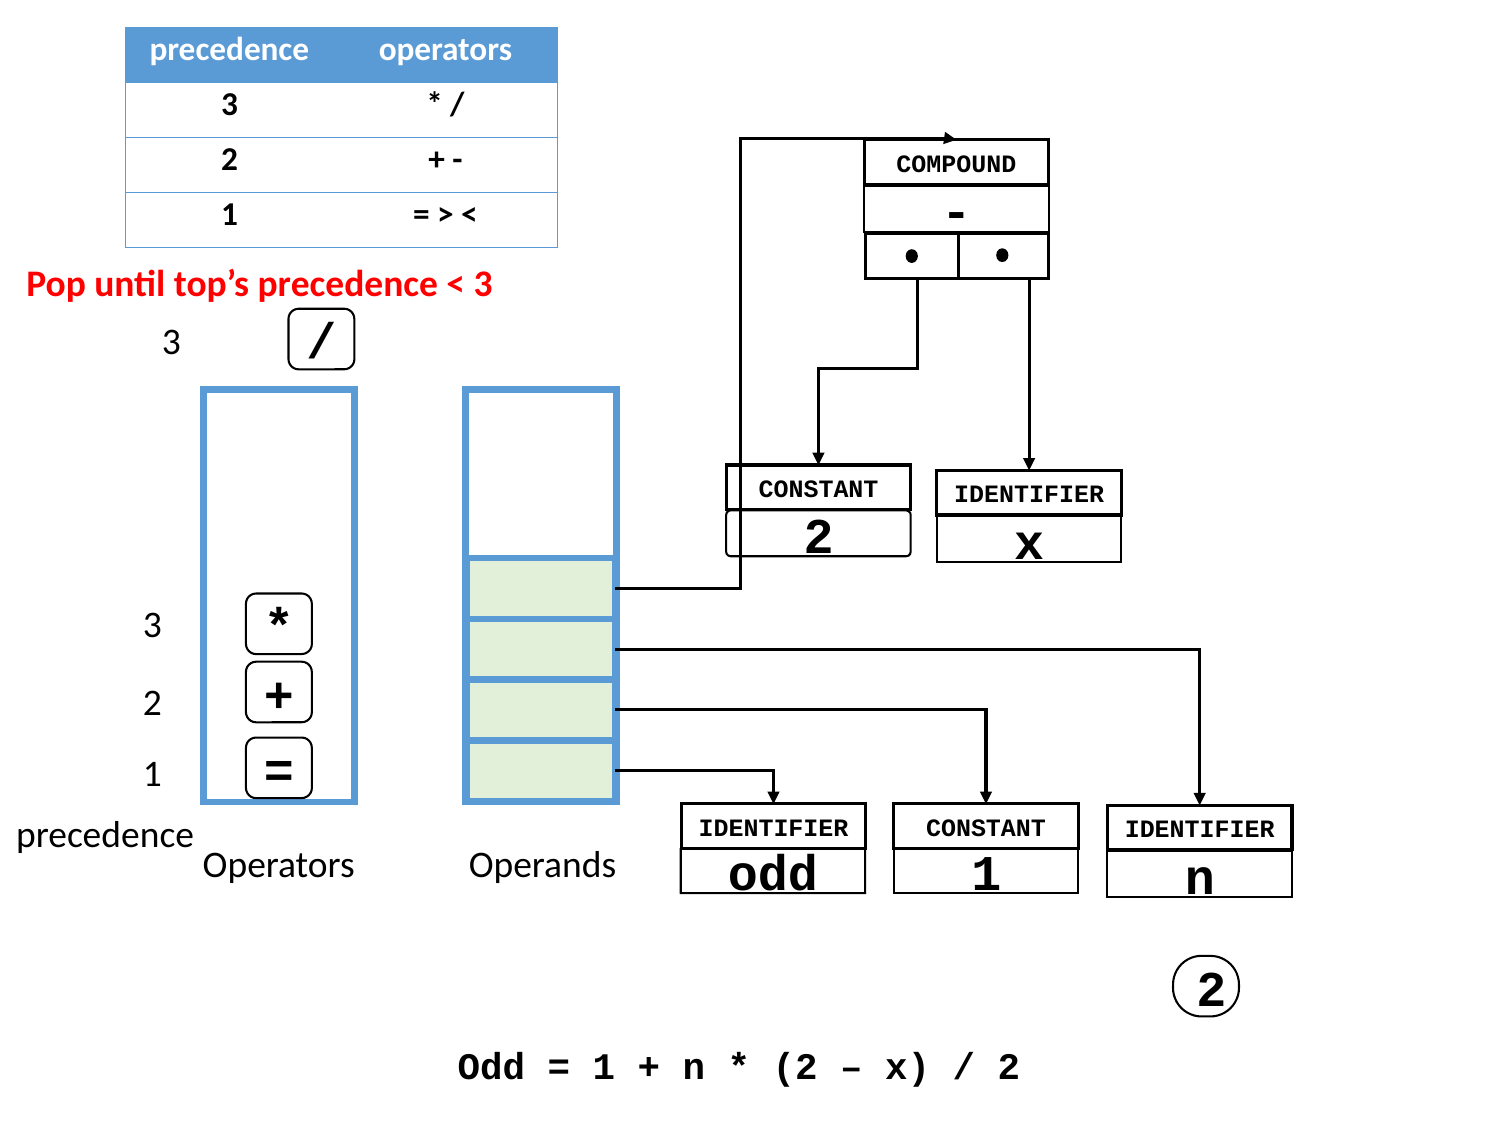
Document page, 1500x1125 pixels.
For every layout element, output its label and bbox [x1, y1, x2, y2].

text_box [465, 139, 1293, 898]
text_box [405, 1034, 1095, 1095]
table_cell [126, 138, 557, 192]
text_box [453, 832, 632, 893]
text_box [1171, 954, 1241, 1018]
table_cell [126, 83, 557, 137]
text_box [128, 592, 177, 653]
text_box [128, 670, 177, 731]
table_header [126, 28, 557, 82]
text_box [11, 251, 509, 371]
table_cell [126, 193, 557, 247]
text_box [1, 388, 370, 893]
